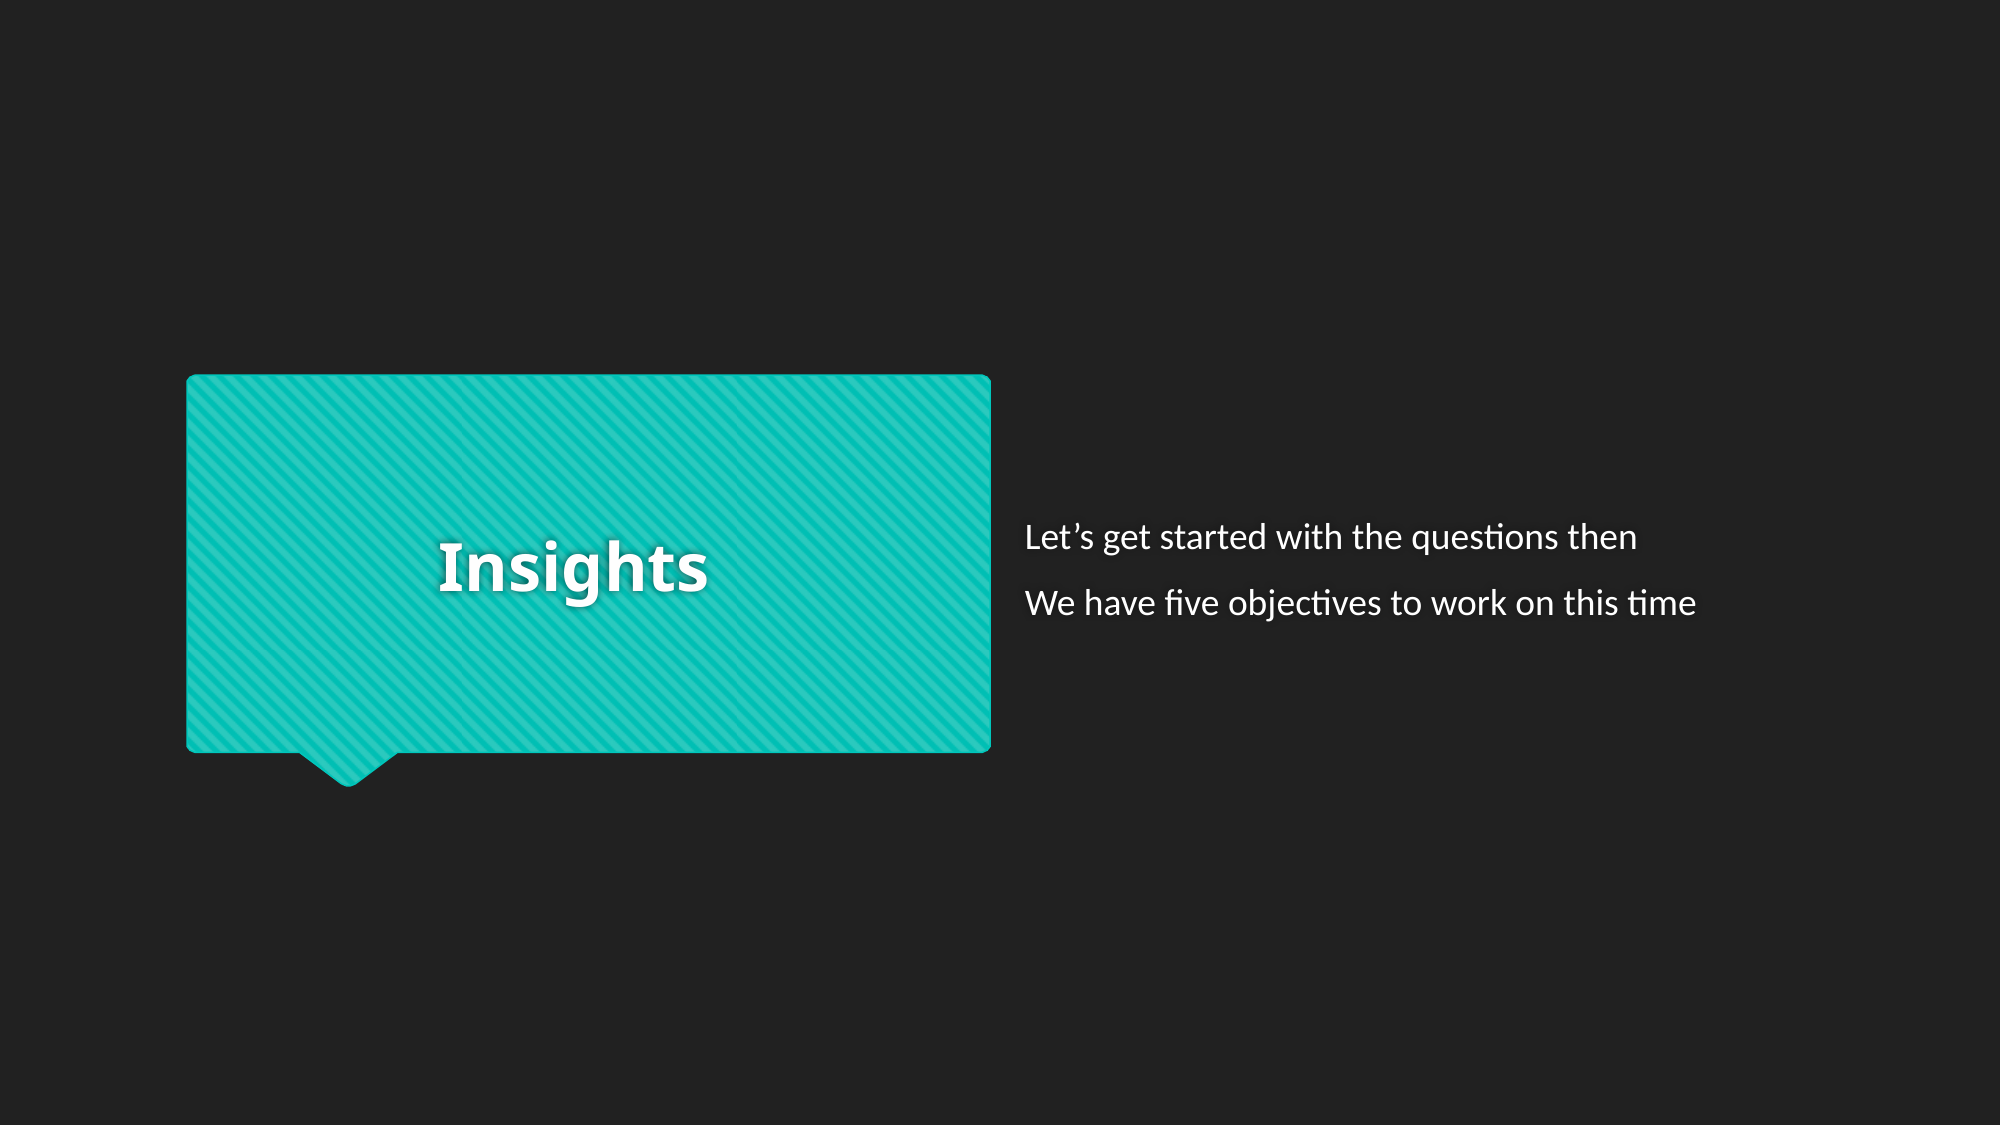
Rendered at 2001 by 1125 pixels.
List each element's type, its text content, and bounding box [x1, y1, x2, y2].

list Let’s get started with the questions then We have five objectives to work on this time [1009, 375, 1811, 752]
title Insights [214, 512, 934, 613]
